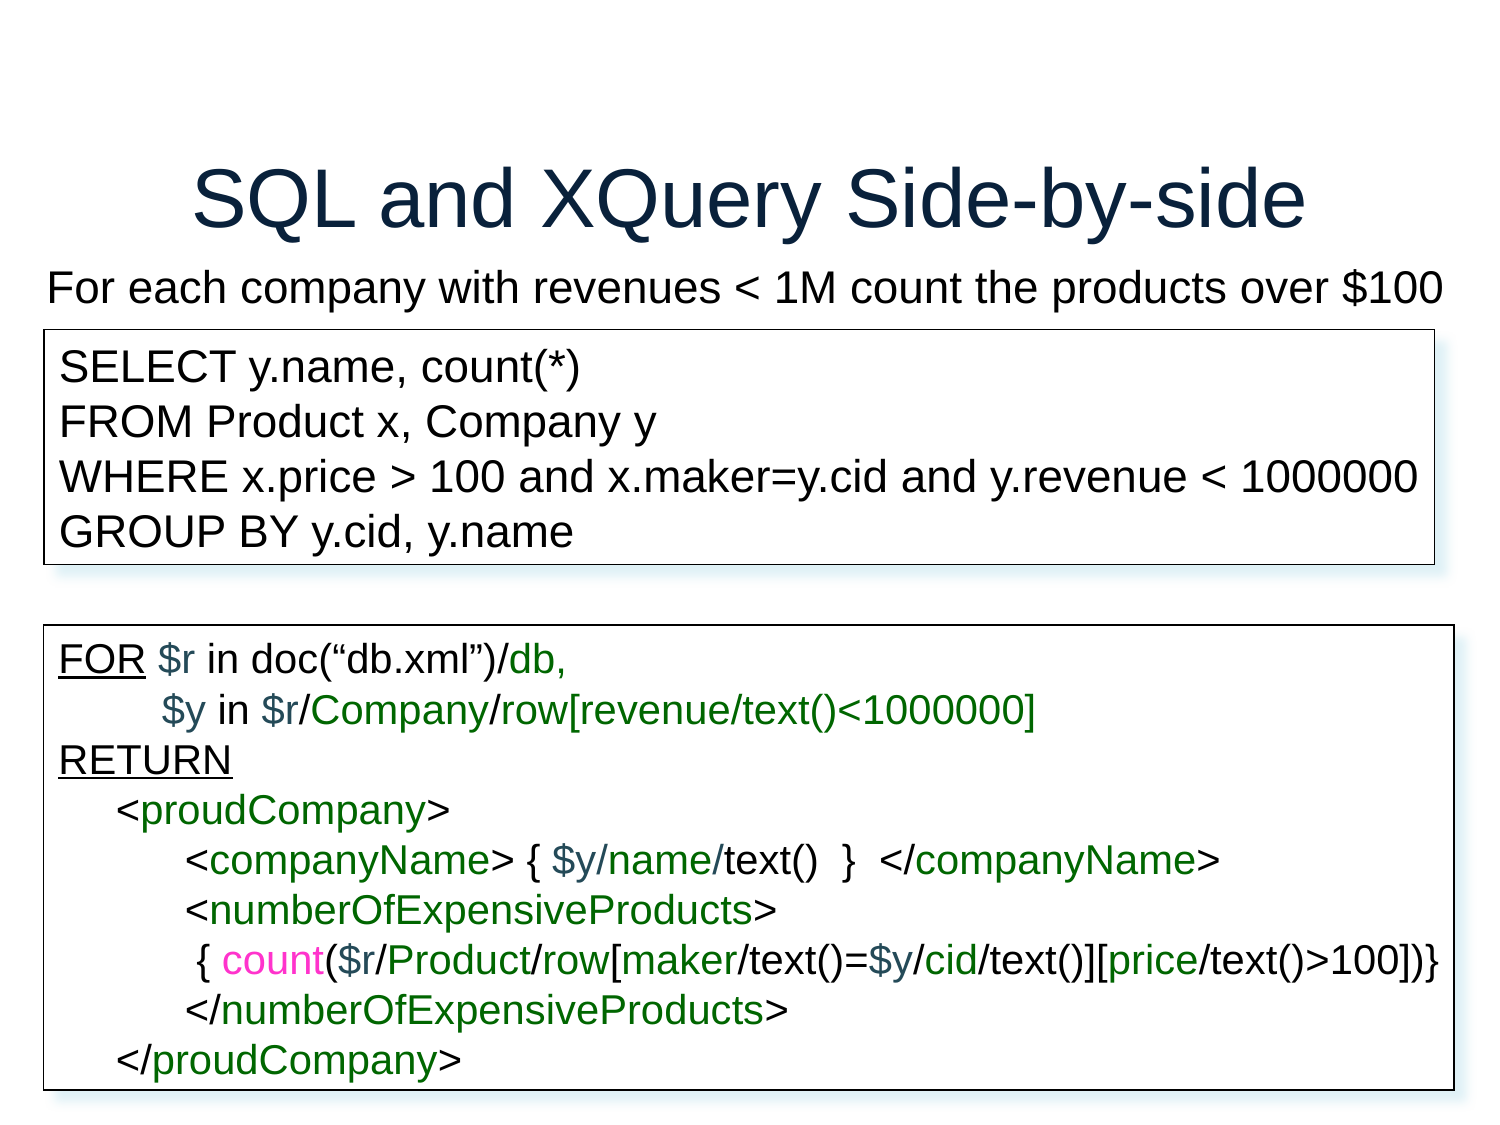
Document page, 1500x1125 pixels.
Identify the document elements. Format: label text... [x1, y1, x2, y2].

text_box SELECT y.name, count(*) FROM Product x, Company y WHERE x.price > 100 and x.maker=y.cid and y.revenue < 1000000 GROUP BY y.cid, y.name [44, 329, 1435, 565]
text_box For each company with revenues < 1M count the products over $100 [31, 249, 1460, 320]
text_box FOR $r in doc(“db.xml”)/db, $y in $r/Company/row[revenue/text()<1000000] RETURN <proudCompany> <companyName> { $y/name/text() } </companyName> <numberOfExpensiveProducts> { count($r/Product/row[maker/text()=$y/cid/text()][price/text()>100])} </numberOfExpensiveProducts> </proudCompany> [43, 624, 1455, 1090]
title SQL and XQuery Side-by-side [112, 99, 1388, 249]
